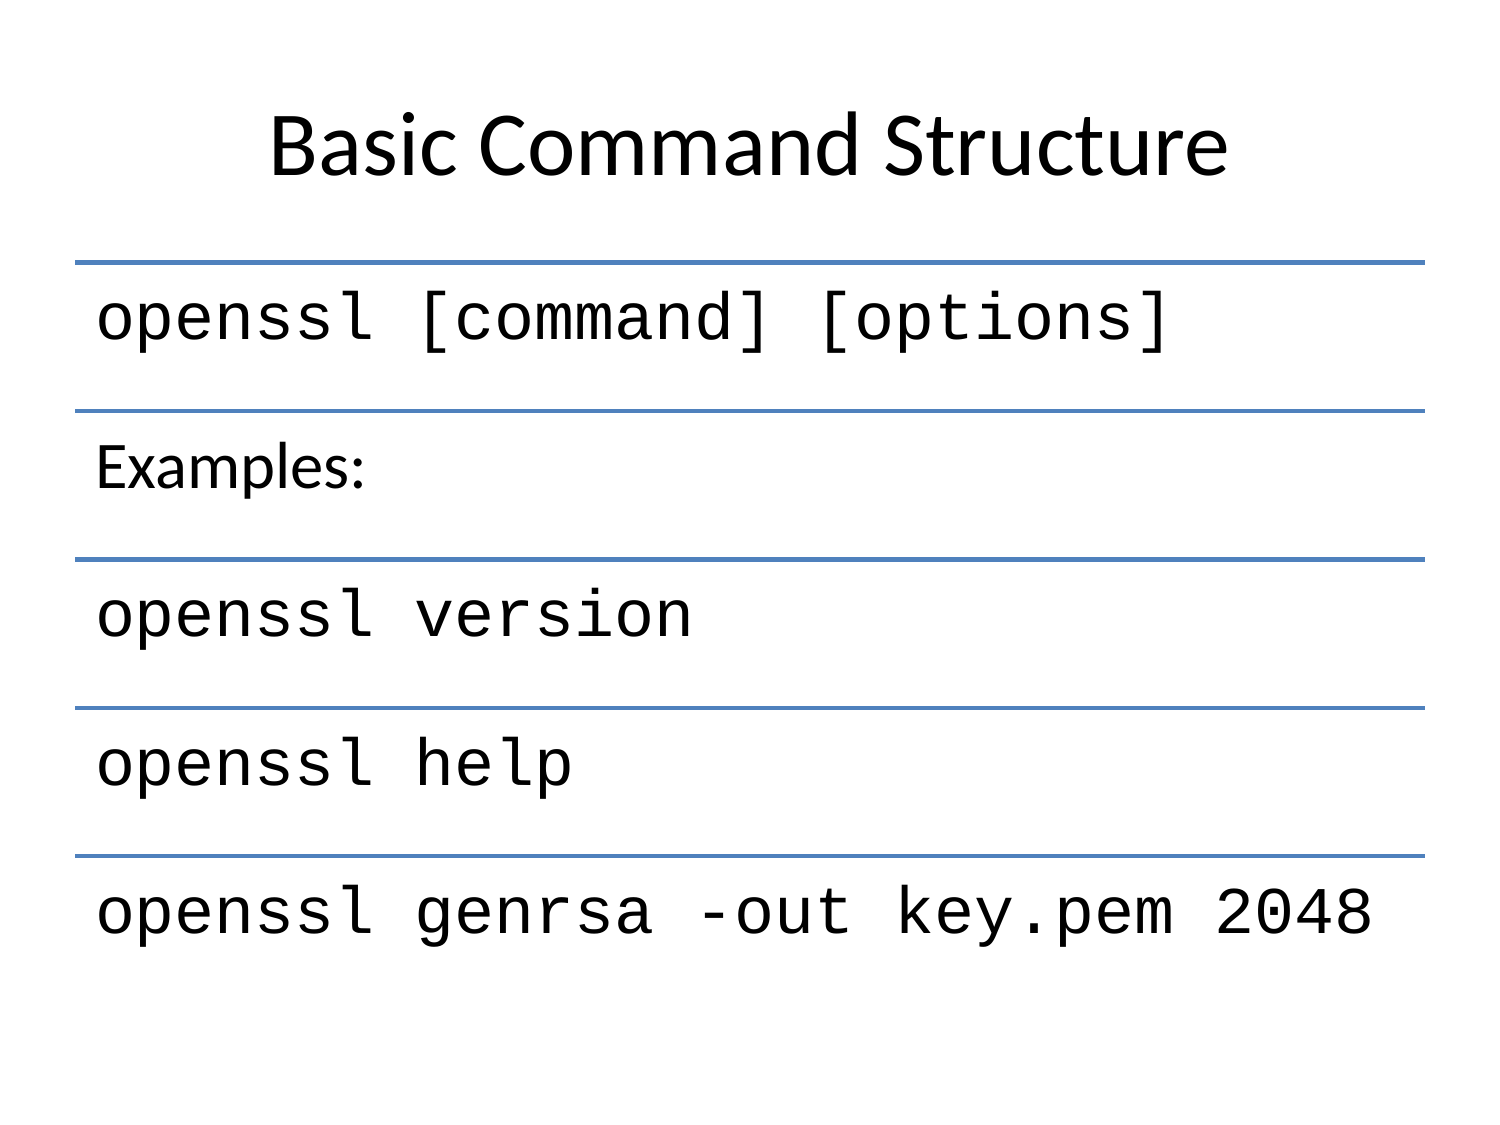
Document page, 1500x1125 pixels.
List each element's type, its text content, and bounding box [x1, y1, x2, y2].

title Basic Command Structure [75, 45, 1425, 233]
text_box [74, 262, 1426, 1006]
